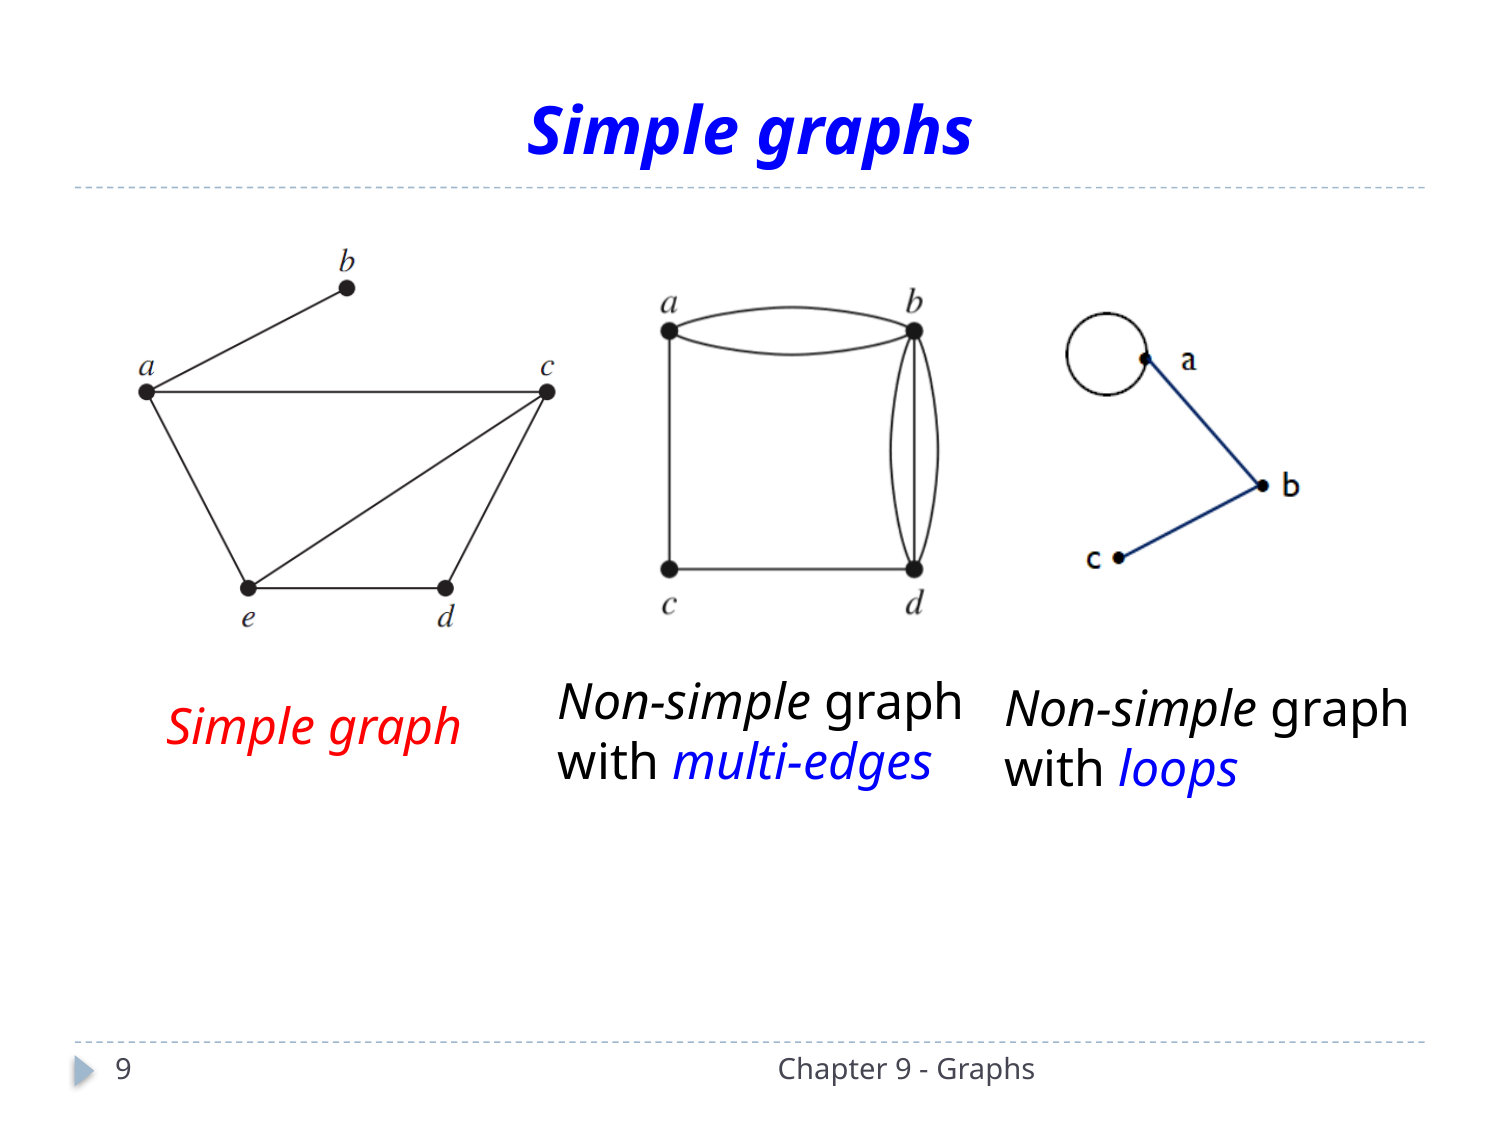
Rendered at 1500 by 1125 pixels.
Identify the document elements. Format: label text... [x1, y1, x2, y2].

text_box Non-simple graph with loops [989, 668, 1439, 804]
picture [124, 237, 567, 638]
title Simple graphs [174, 0, 1328, 175]
footer Chapter 9 - Graphs [475, 1042, 1051, 1103]
slide_number 9 [100, 1042, 426, 1103]
text_box Non-simple graph with multi-edges [543, 662, 993, 798]
picture [649, 277, 945, 626]
text_box Simple graph [151, 687, 478, 763]
picture [1049, 295, 1310, 580]
